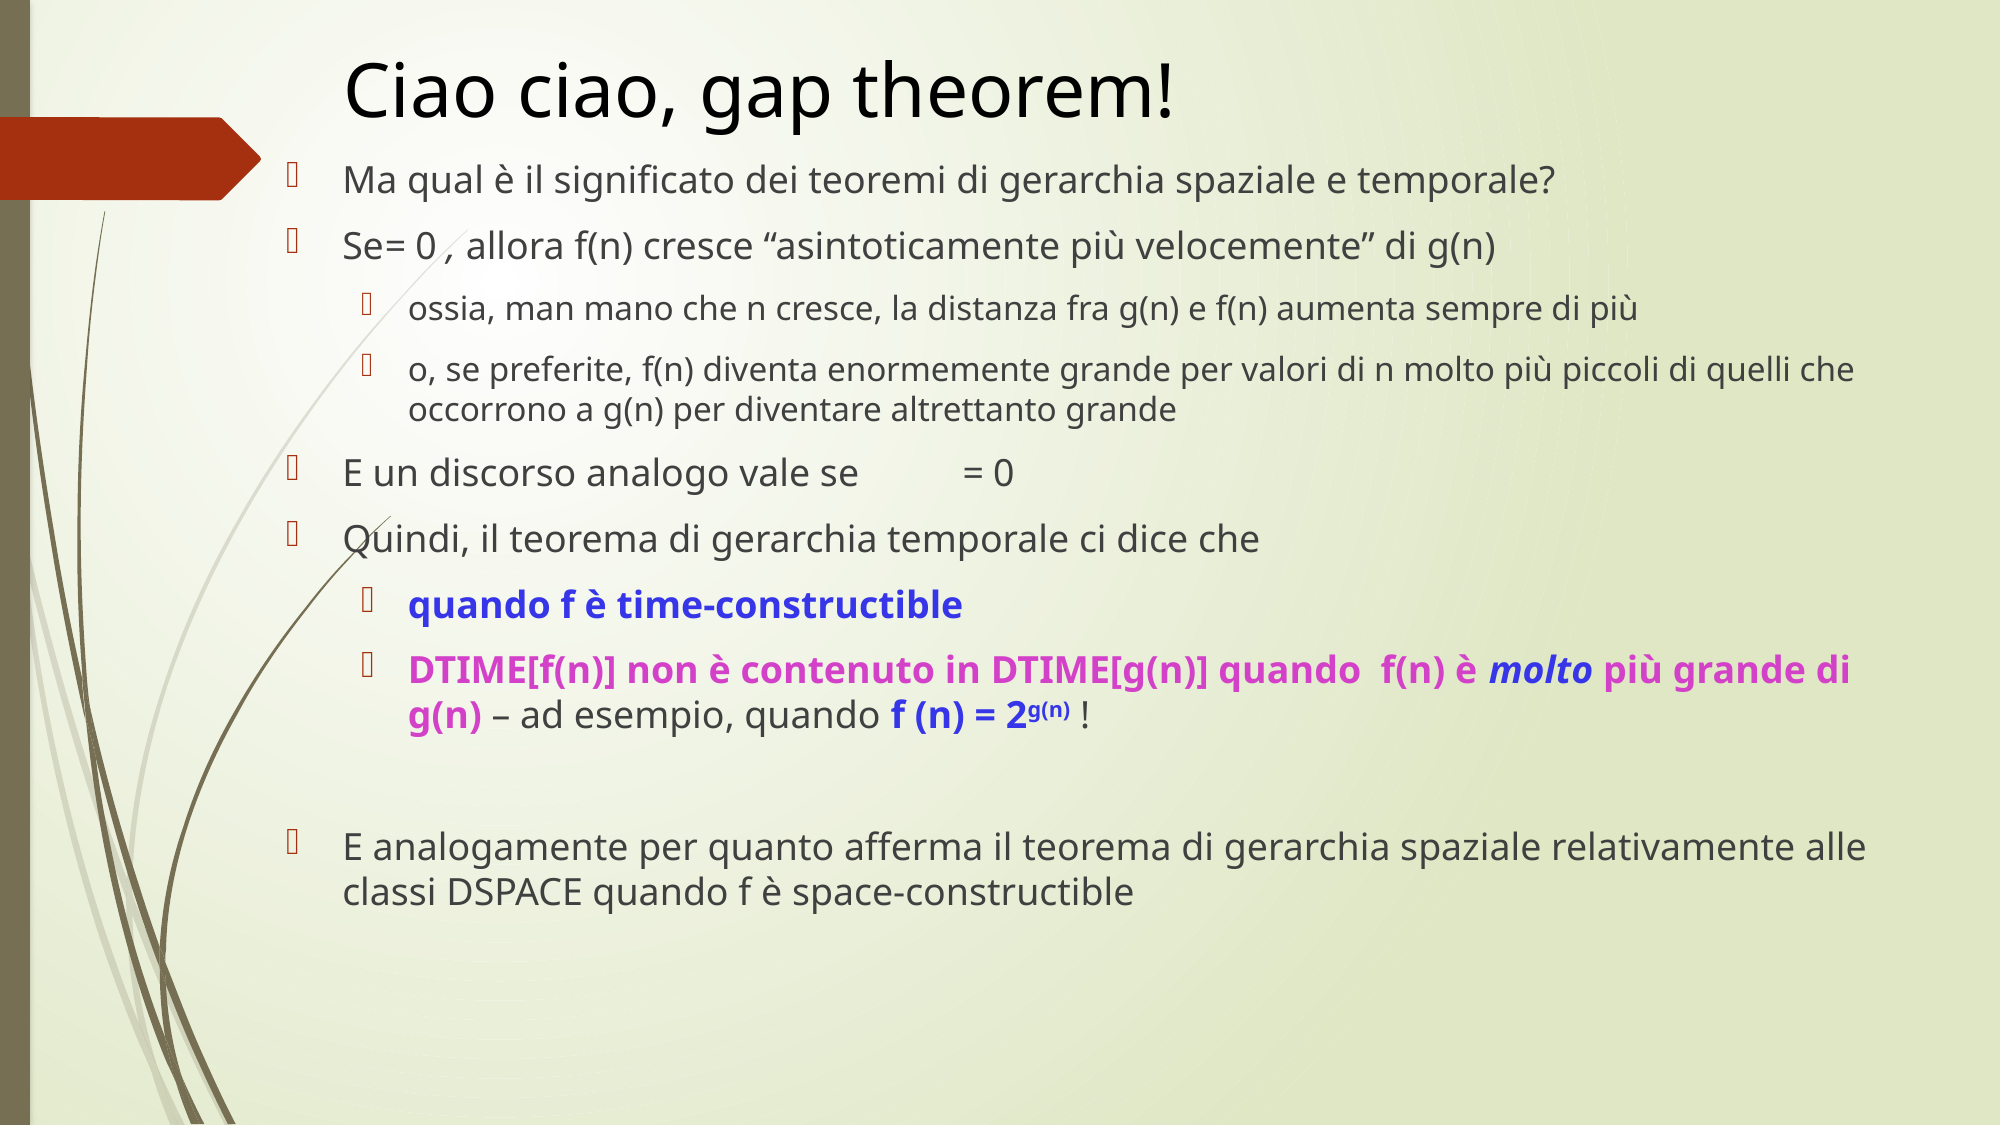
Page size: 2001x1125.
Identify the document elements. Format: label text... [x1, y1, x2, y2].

title Ciao ciao, gap theorem! [328, 34, 1791, 167]
